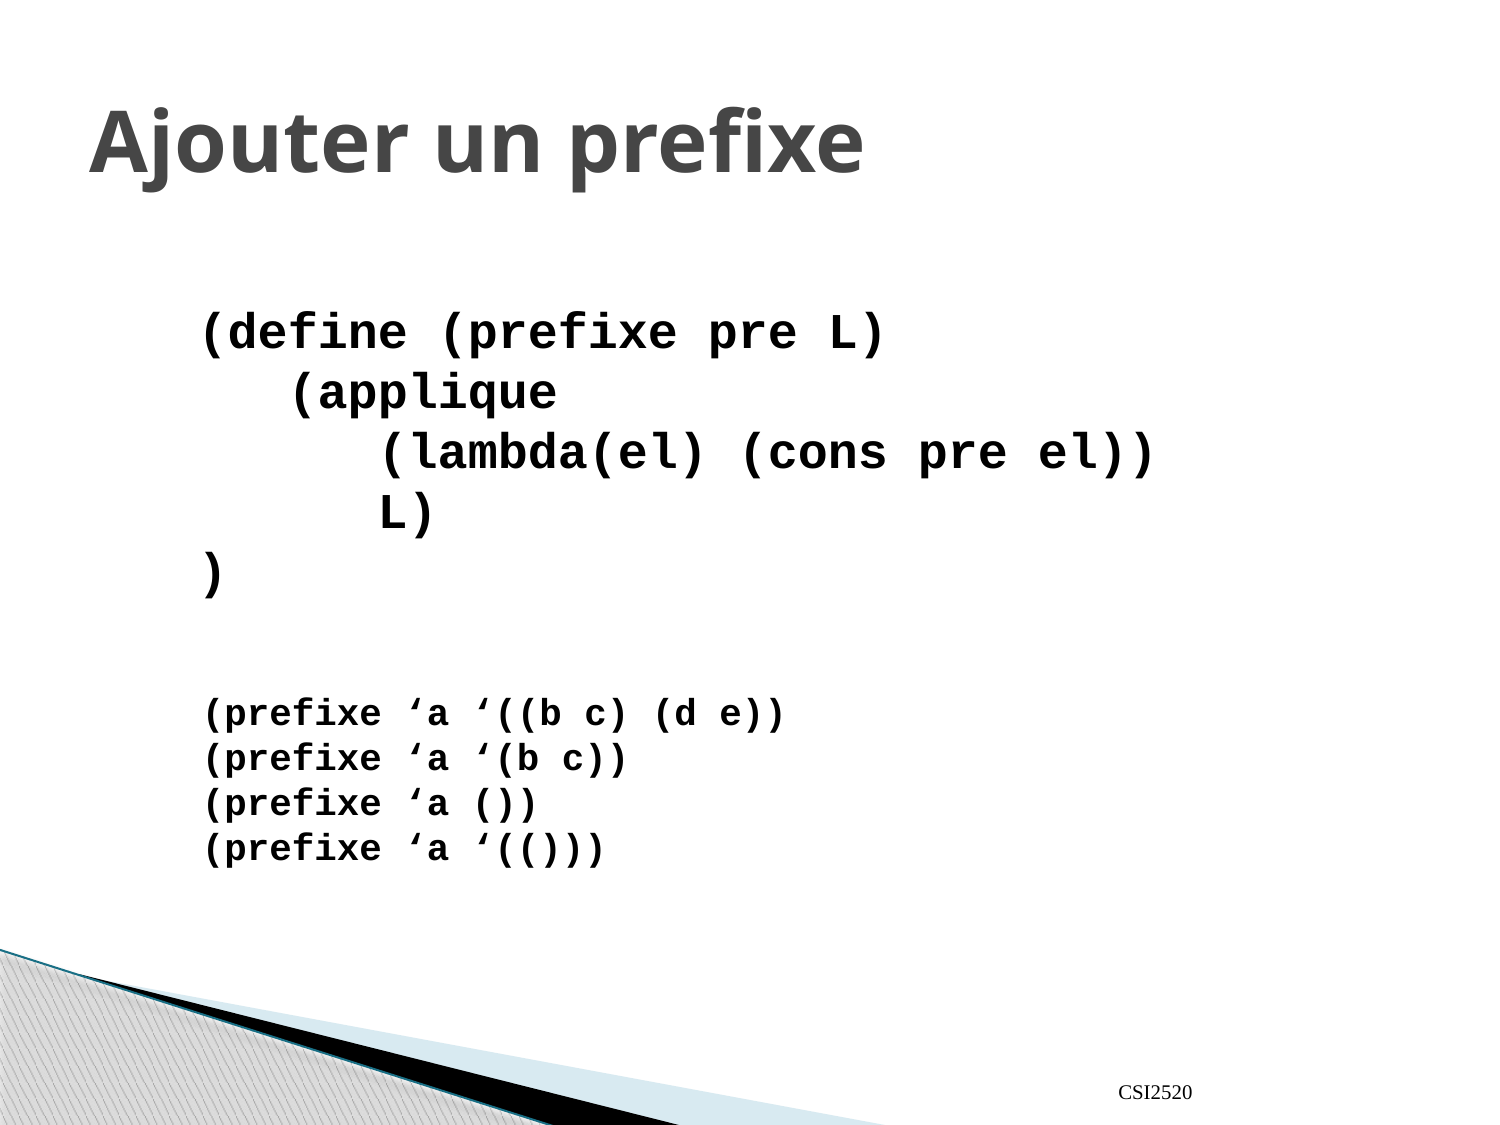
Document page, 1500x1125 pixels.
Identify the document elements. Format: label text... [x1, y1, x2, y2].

text_box (prefixe ‘a ‘((b c) (d e)) (prefixe ‘a ‘(b c)) (prefixe ‘a ()) (prefixe ‘a ‘(())) [187, 680, 802, 876]
slide_number CSI2520 [1103, 1051, 1419, 1112]
text_box (define (prefixe pre L) (applique (lambda(el) (cons pre el)) L) ) [182, 290, 1377, 606]
title Ajouter un prefixe [75, 45, 1425, 233]
